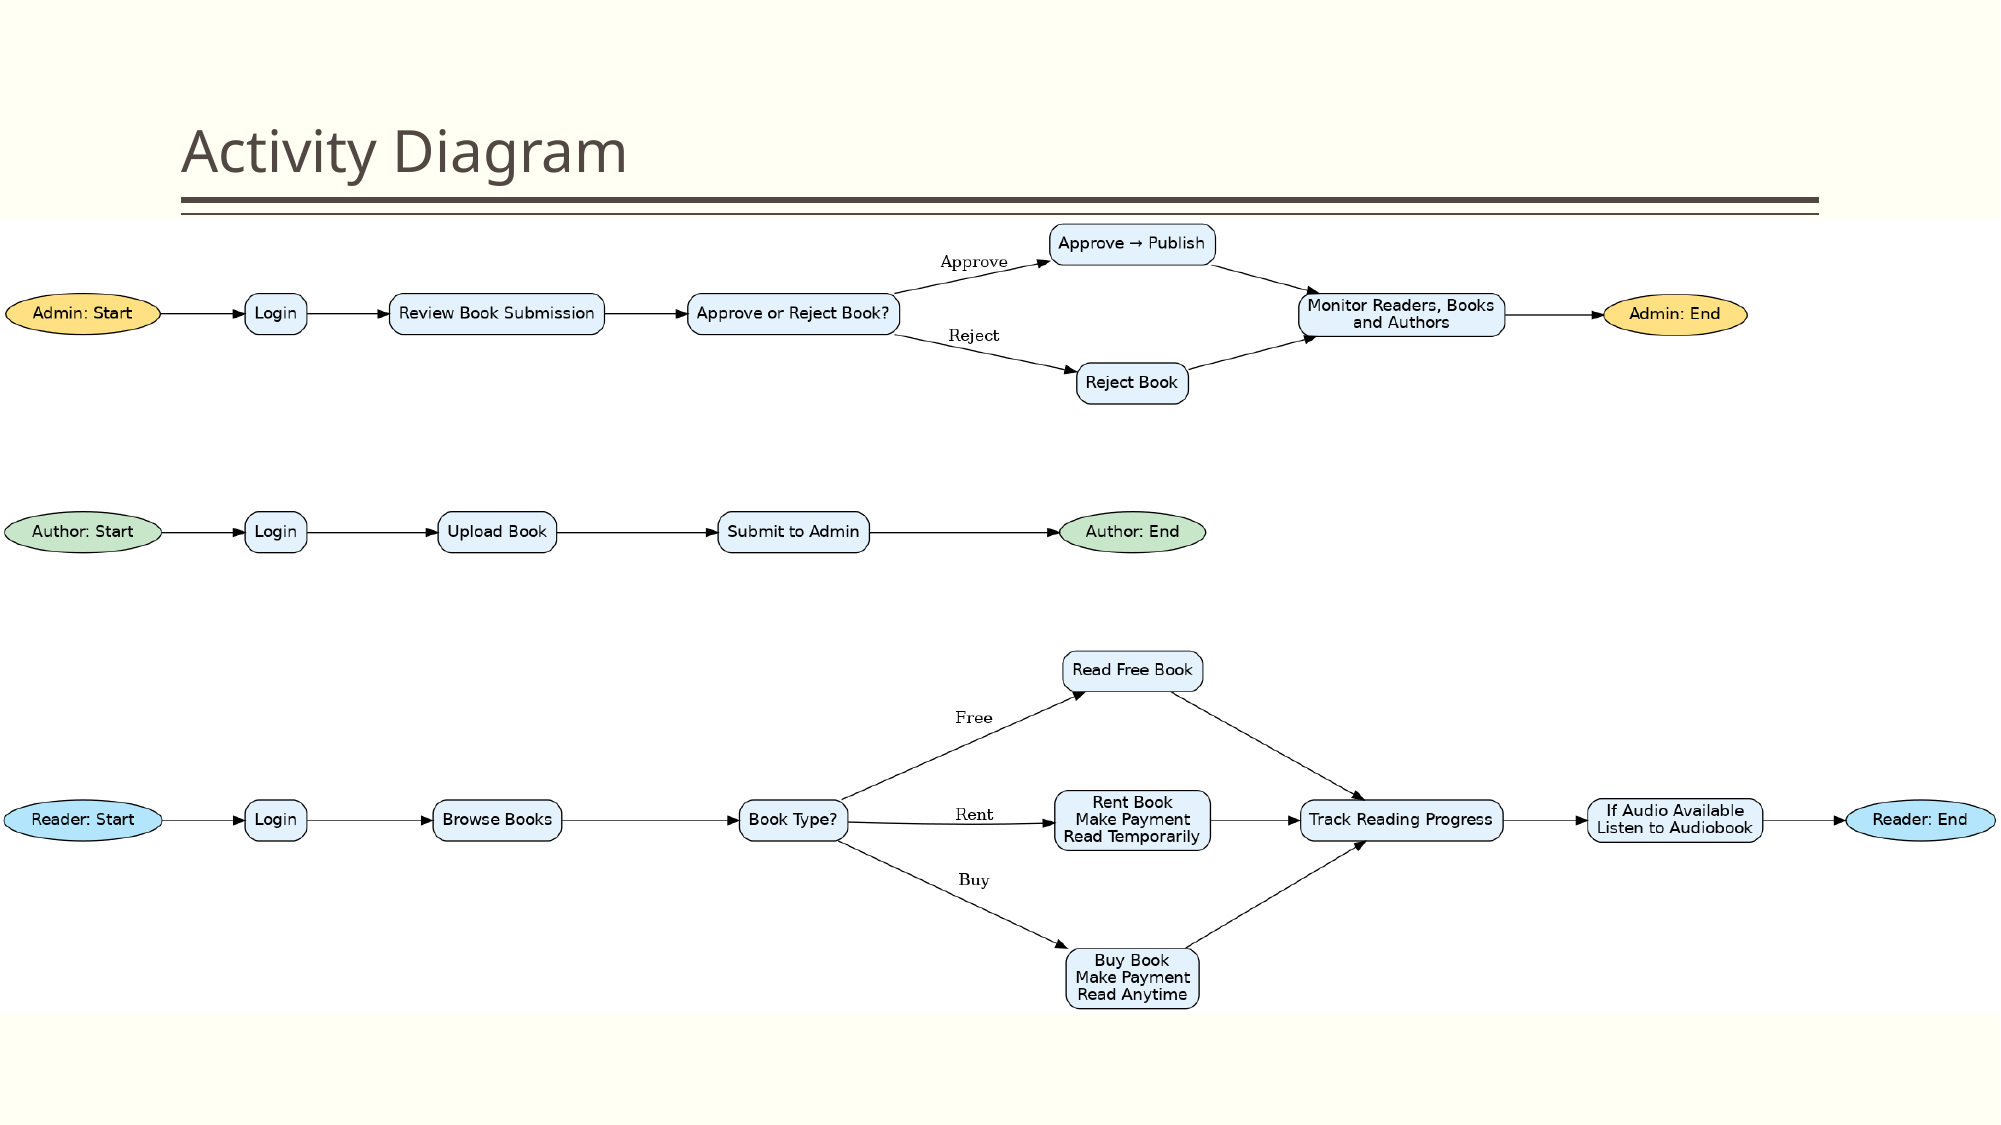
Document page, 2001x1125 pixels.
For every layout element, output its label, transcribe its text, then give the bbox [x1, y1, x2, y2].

picture [0, 219, 2000, 1013]
title Activity Diagram [181, 12, 1819, 193]
